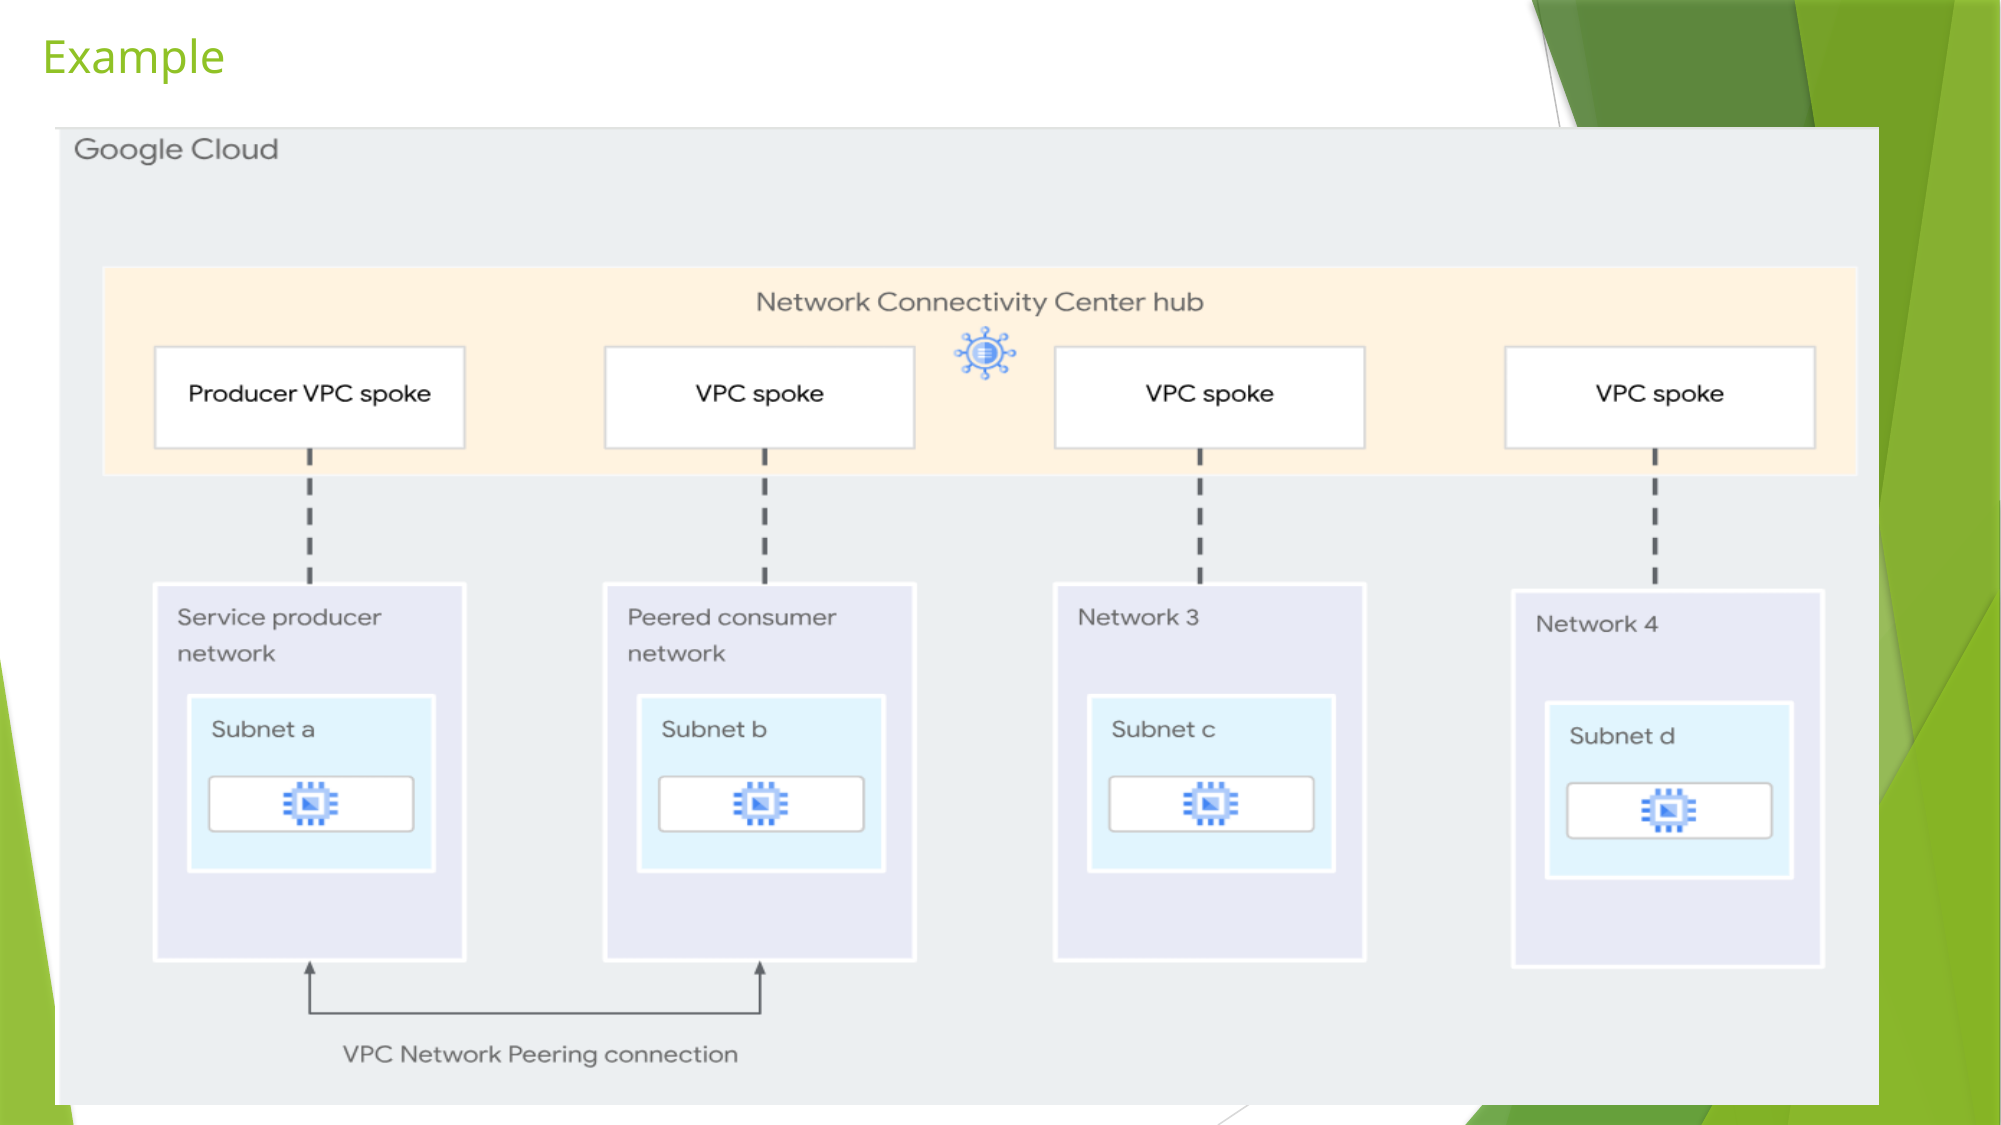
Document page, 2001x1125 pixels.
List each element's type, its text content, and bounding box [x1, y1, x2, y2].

picture [54, 127, 1880, 1106]
title Example [26, 20, 1697, 146]
